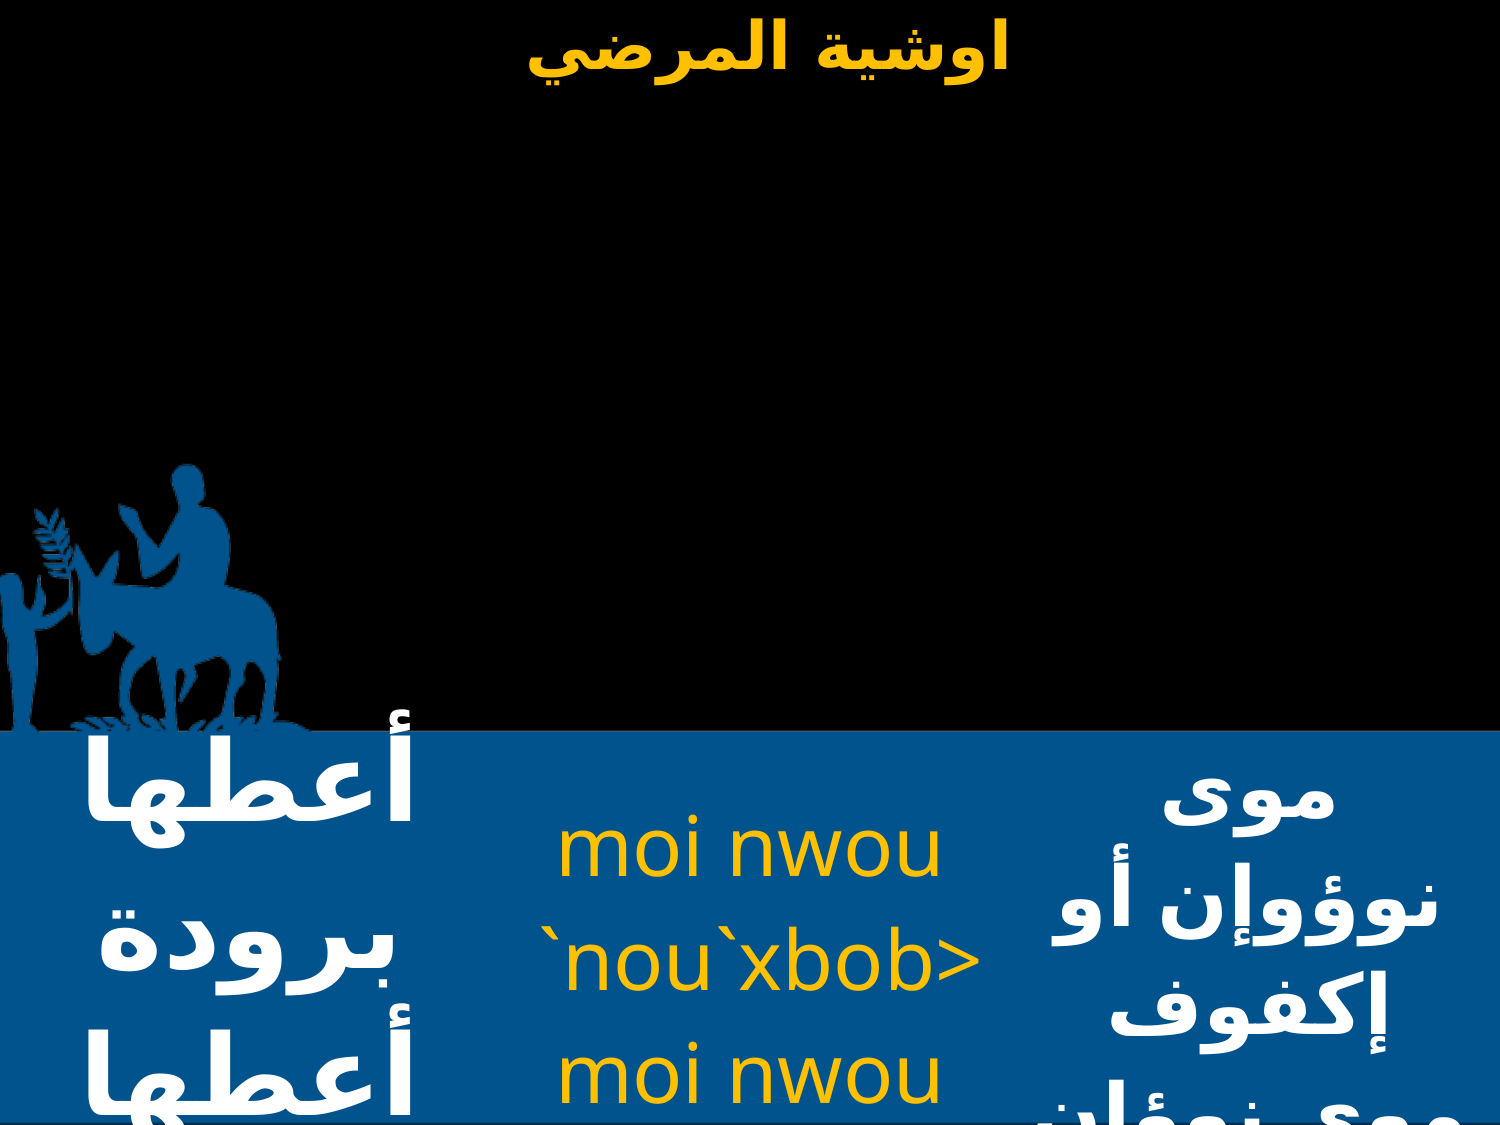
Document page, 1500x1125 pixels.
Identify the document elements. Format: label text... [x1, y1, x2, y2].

table_header أعطها برودة أعطها نعمة [0, 713, 500, 1125]
picture [0, 338, 1500, 713]
table_header موى نوؤوإن أو إكفوف موى نوؤإن أوإهموت [1000, 713, 1500, 1125]
table_header moi nwou `nou`xbob> moi nwou `nou`\mot [500, 713, 1000, 1125]
